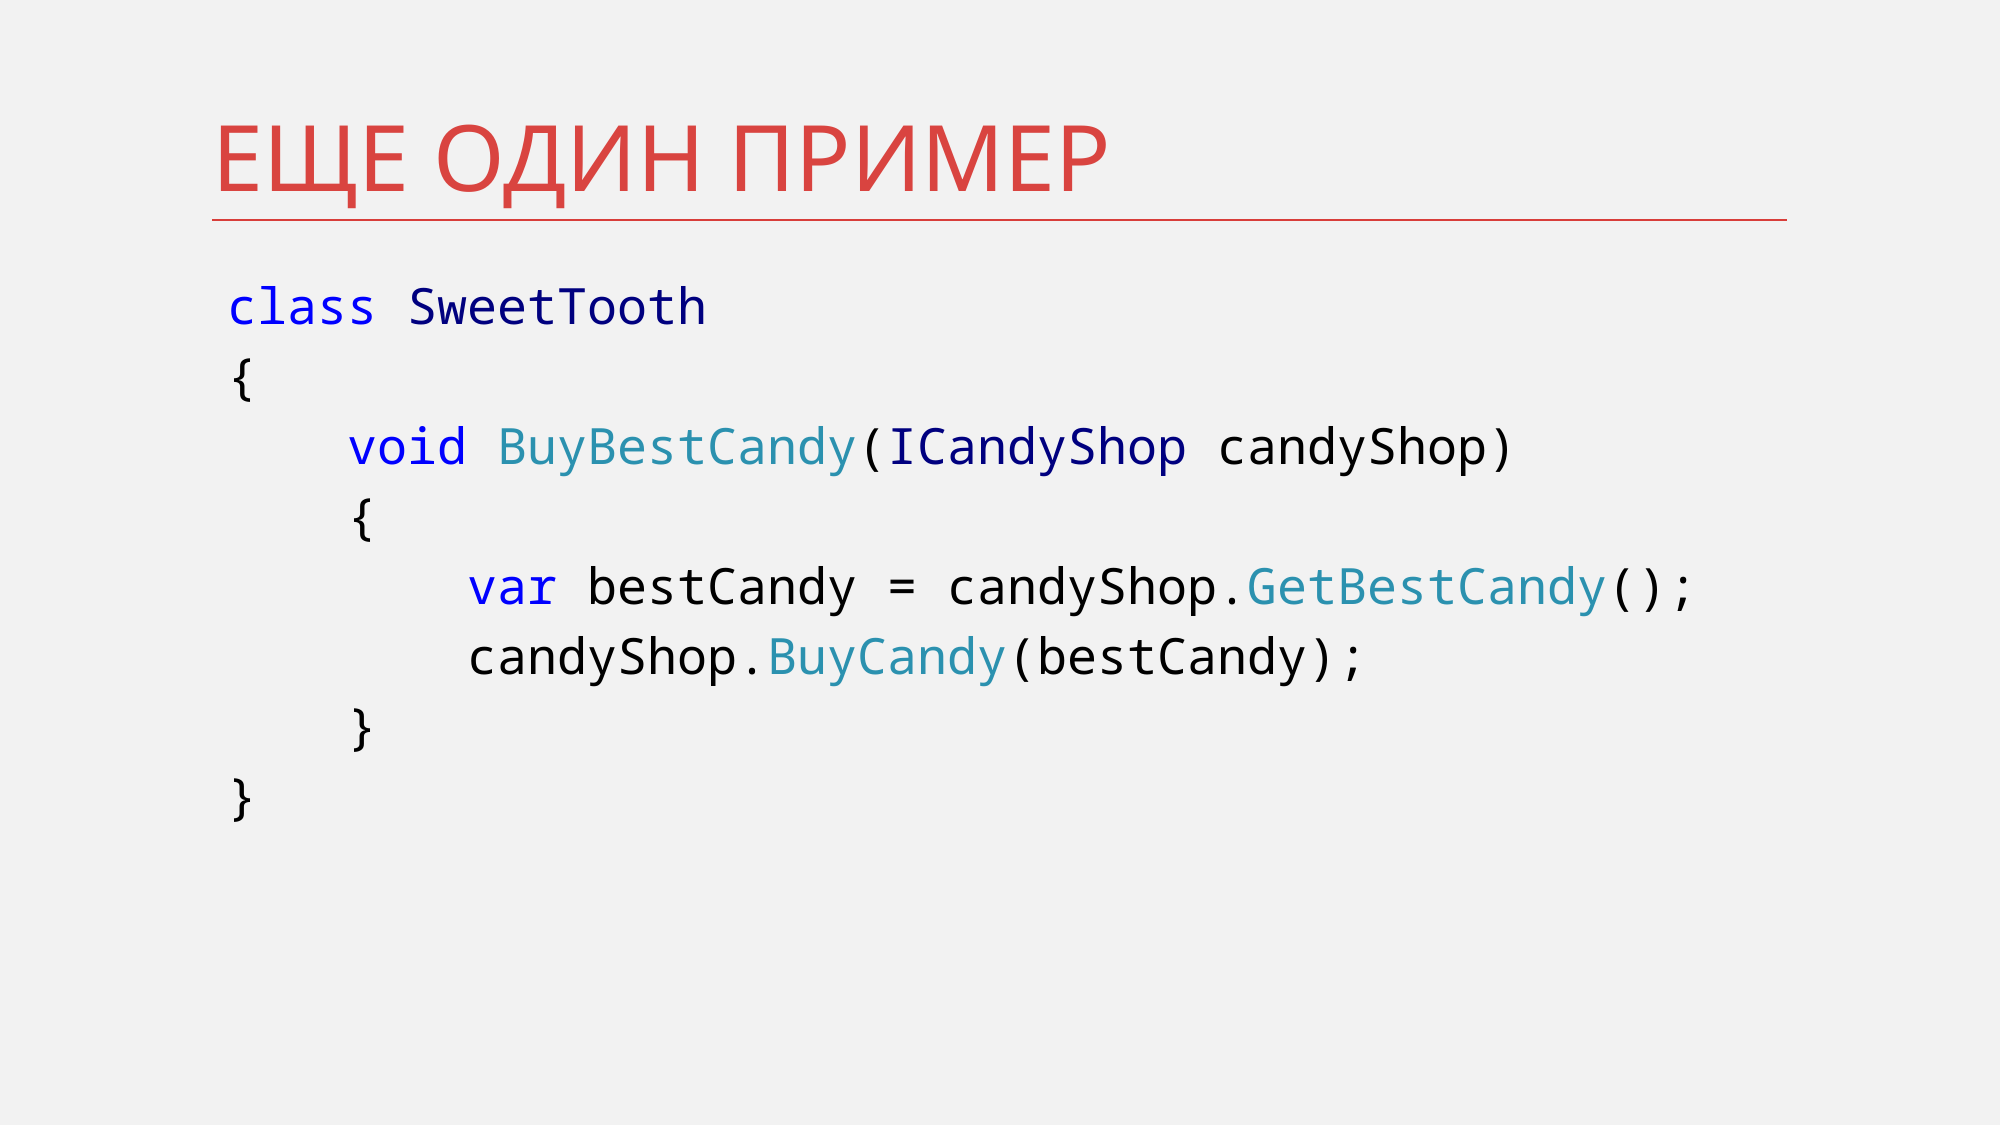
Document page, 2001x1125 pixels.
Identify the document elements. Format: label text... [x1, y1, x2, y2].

list class SweetTooth { void BuyBestCandy(ICandyShop candyShop) { var bestCandy = candyShop.GetBestCandy(); candyShop.BuyCandy(bestCandy); } } [212, 267, 1788, 1035]
title Еще один пример [212, 90, 1788, 220]
